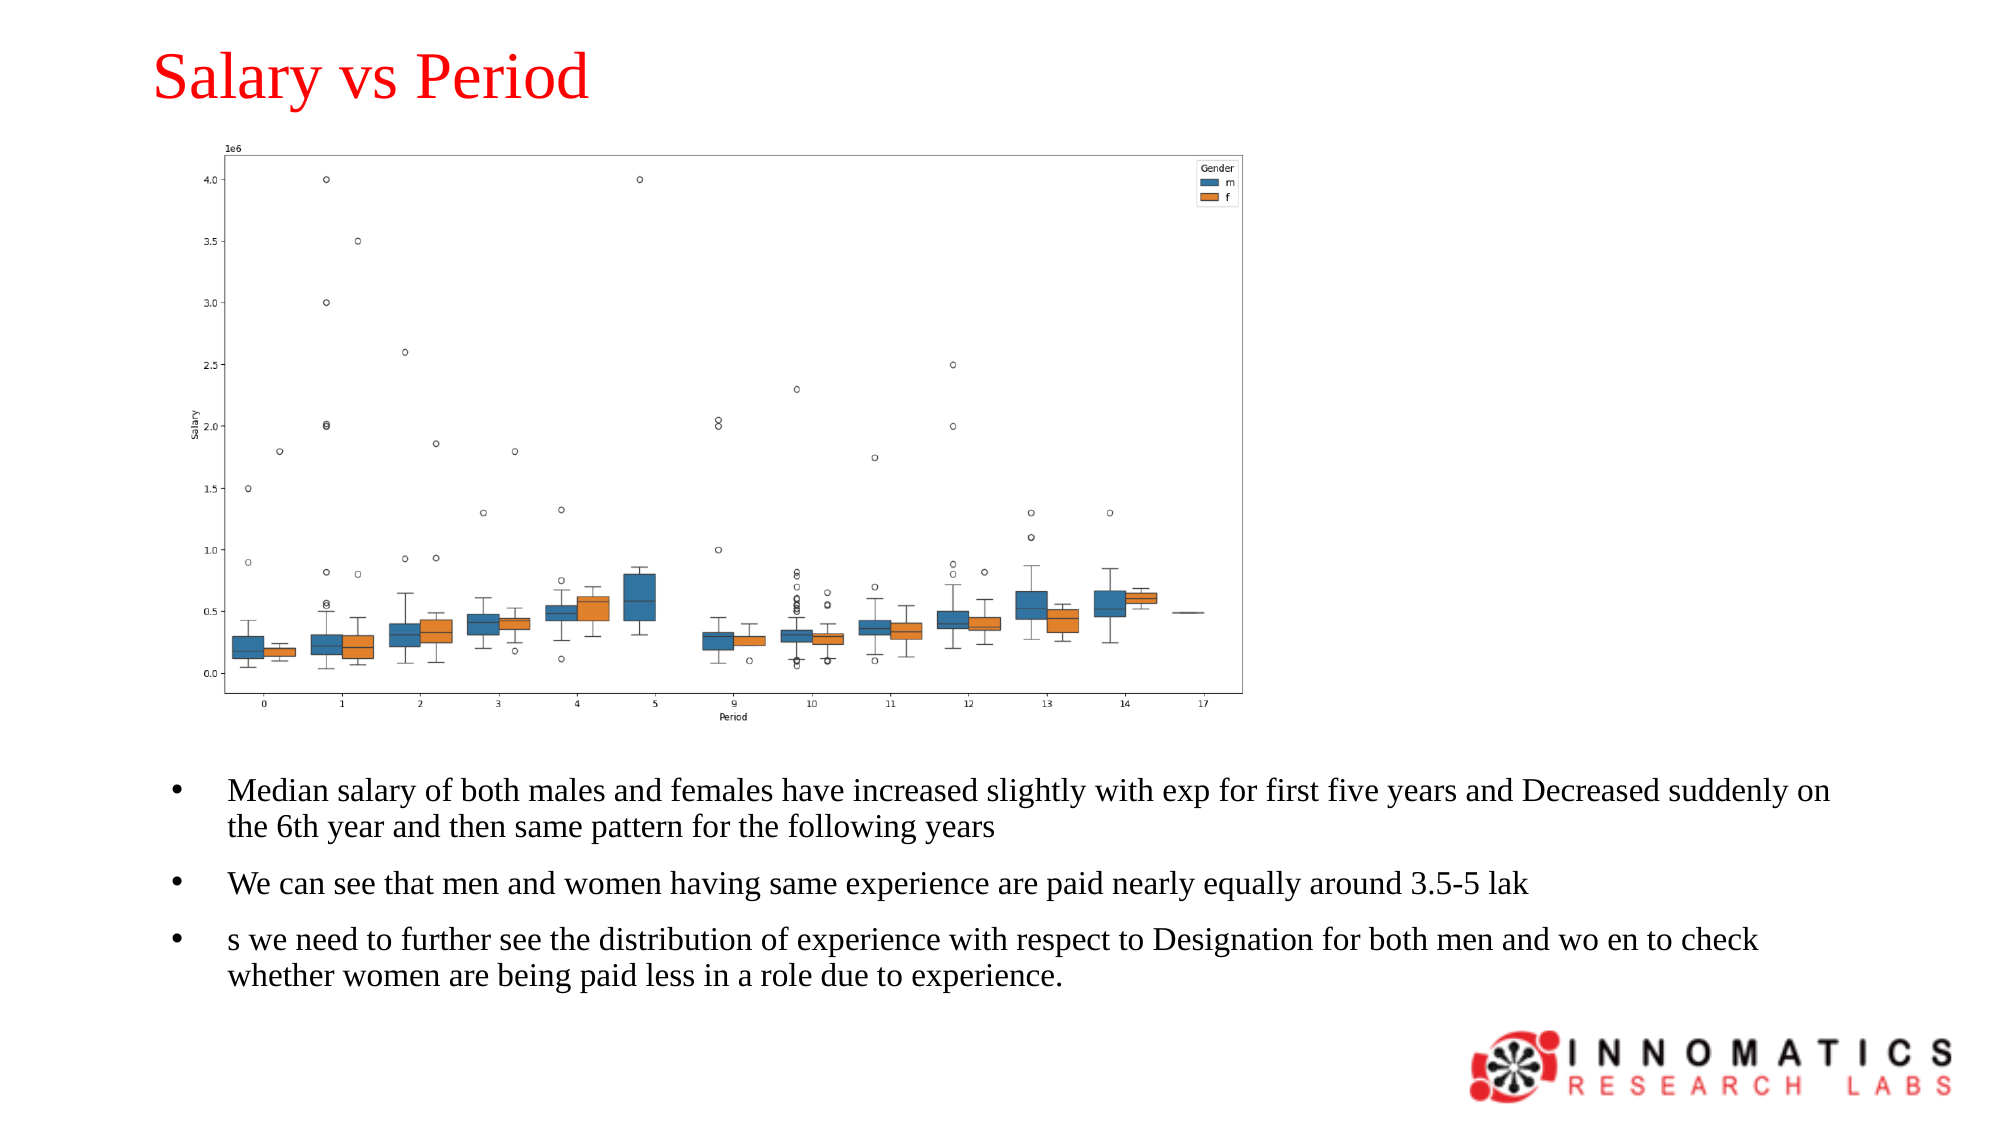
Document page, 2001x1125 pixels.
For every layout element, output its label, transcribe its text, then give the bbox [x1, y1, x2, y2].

picture [1445, 1014, 1975, 1125]
list Median salary of both males and females have increased slightly with exp for first five years and Decreased suddenly on the 6th year and then same pattern for the following years We can see that men and women having same experience are paid nearly equally around 3.5-5 lak s we need to further see the distribution of experience with respect to Designation for both men and wo en to check whether women are being paid less in a role due to experience. [137, 137, 1863, 1014]
title Salary vs Period [137, 15, 1863, 137]
picture [186, 137, 1247, 725]
